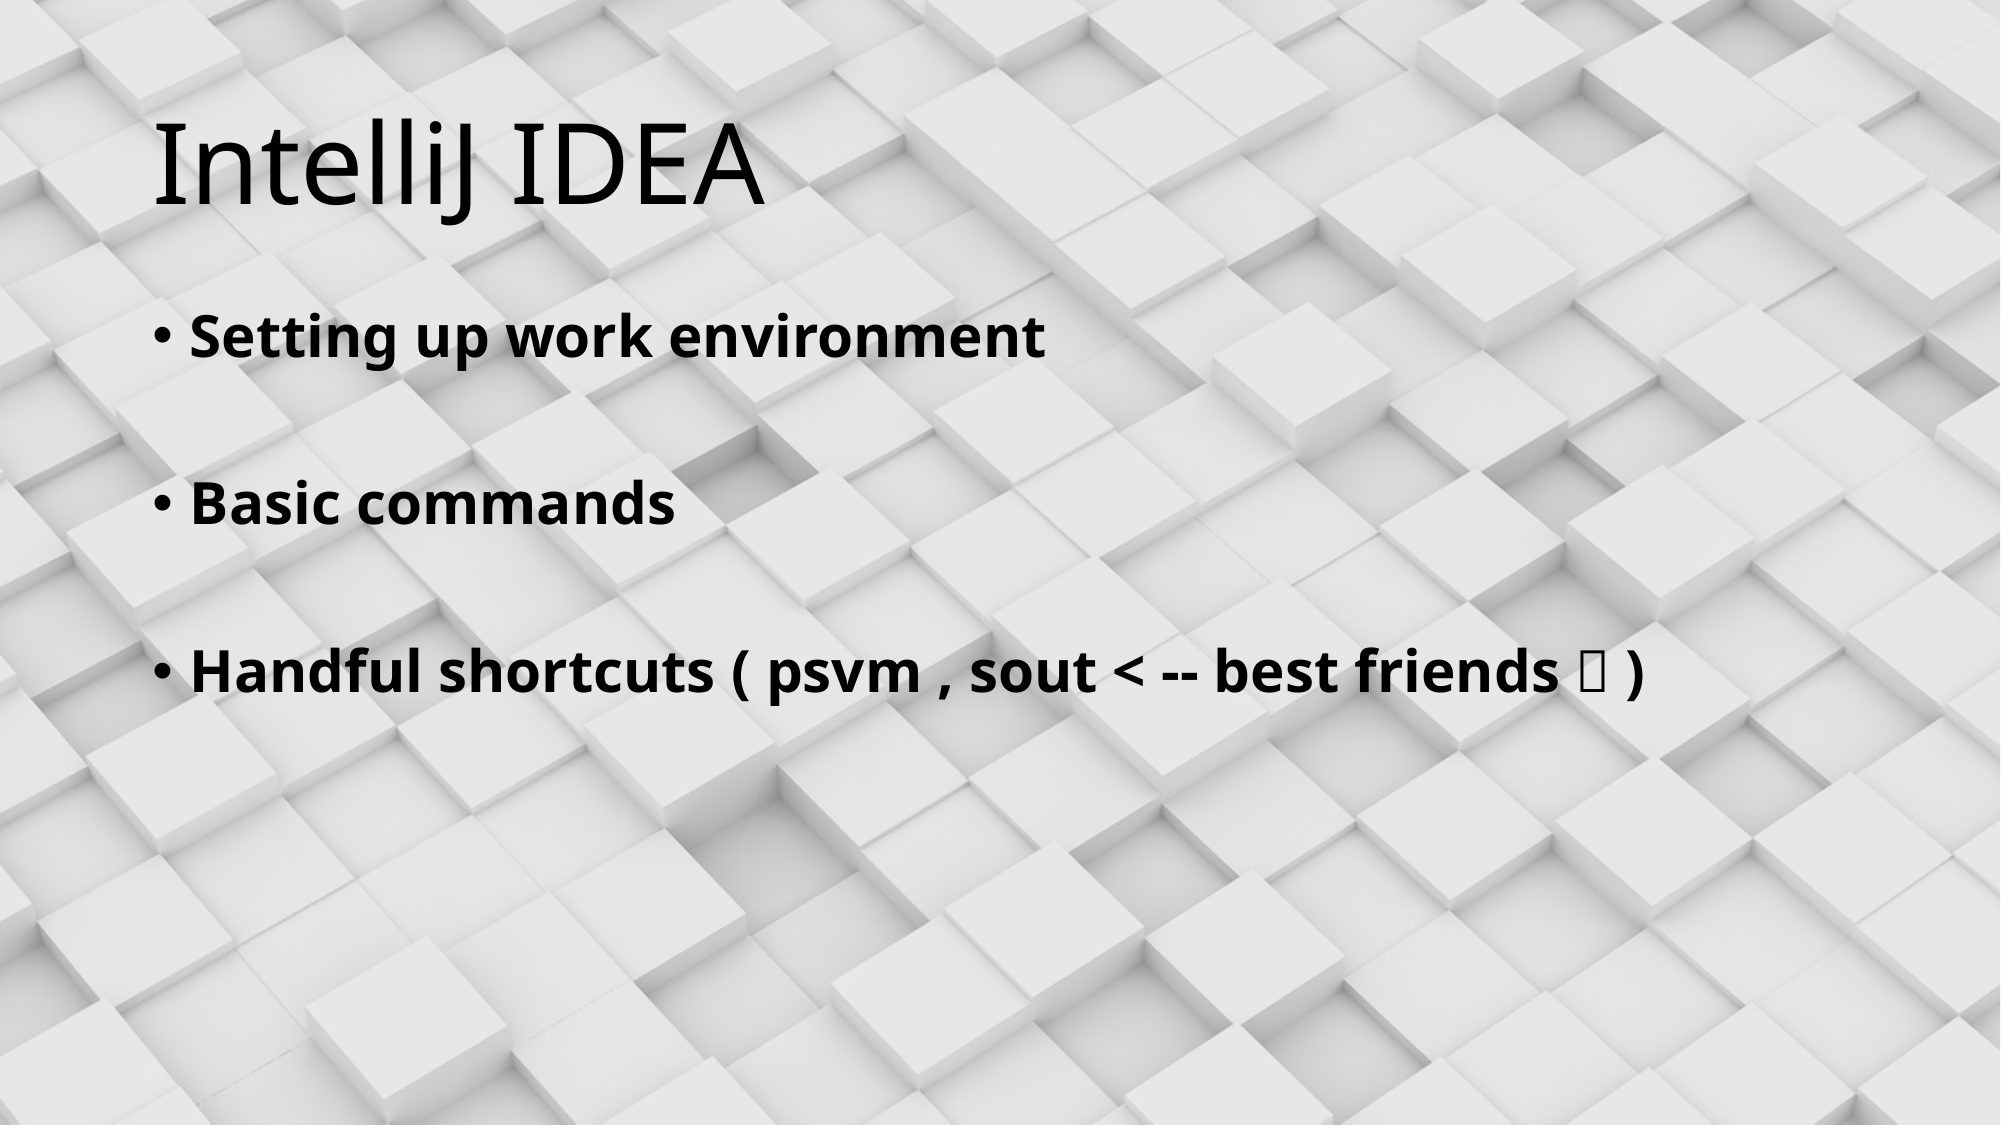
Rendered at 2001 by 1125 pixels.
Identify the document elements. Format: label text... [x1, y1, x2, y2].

title IntelliJ IDEA [137, 59, 1980, 278]
picture [0, 0, 2001, 1125]
list Setting up work environment Basic commands Handful shortcuts ( psvm , sout < -- best friends  ) [137, 299, 1863, 1014]
